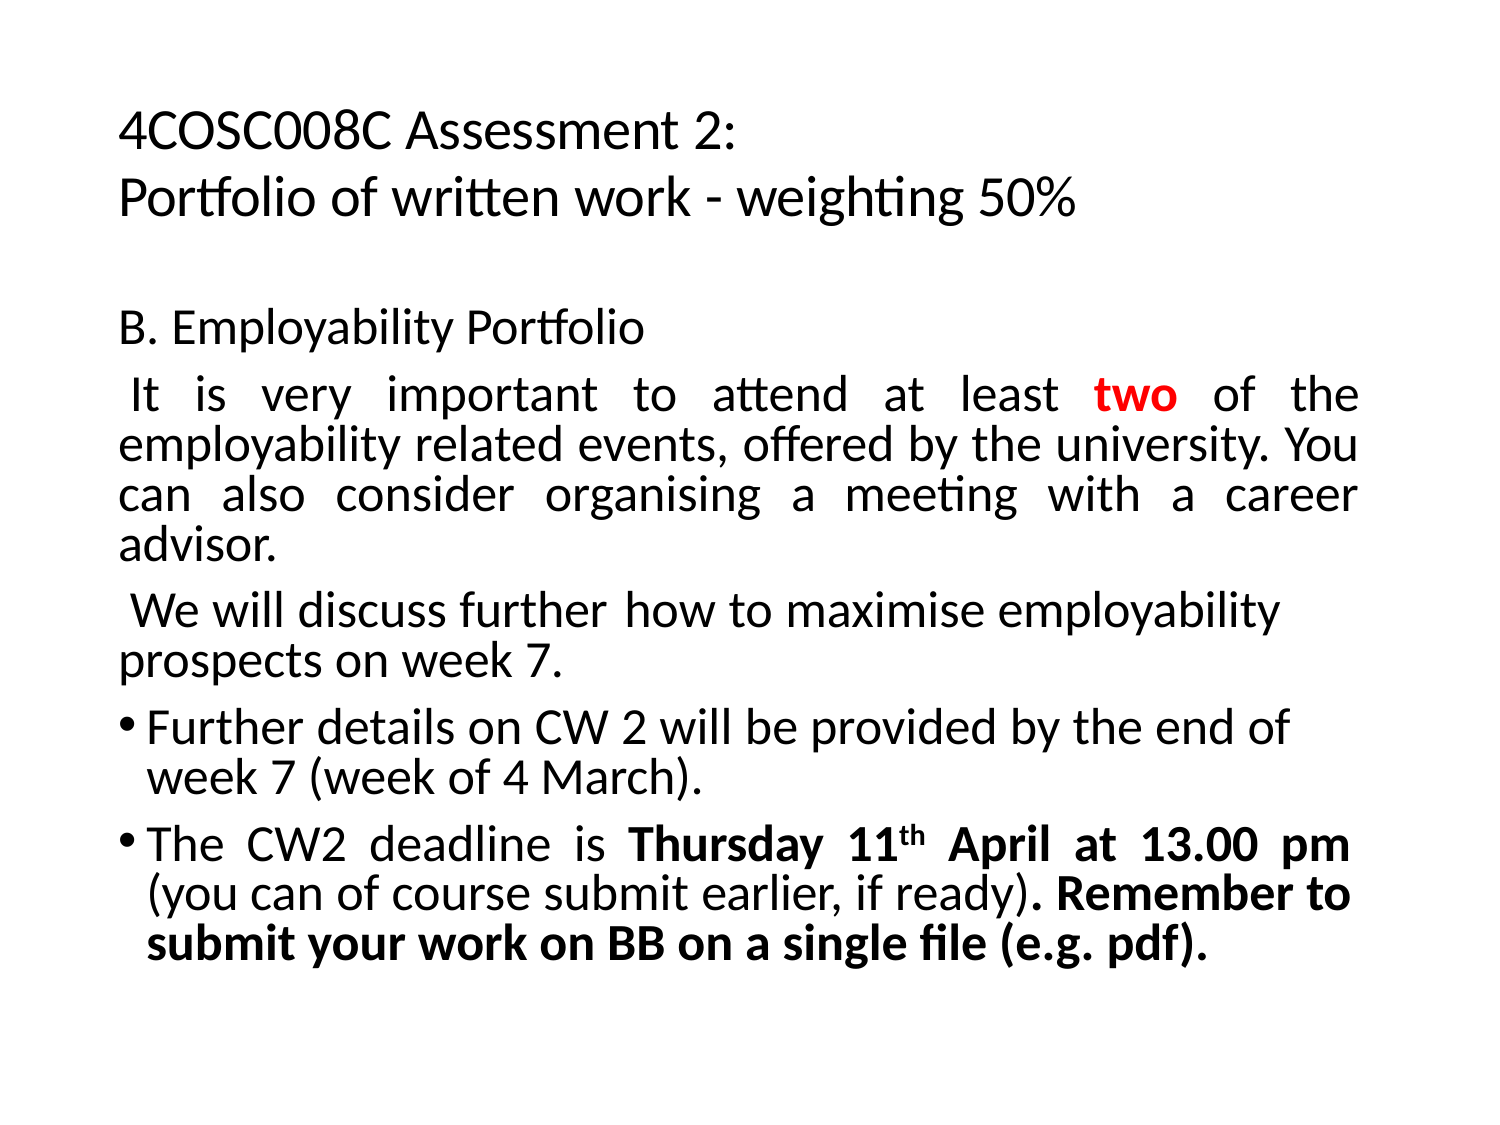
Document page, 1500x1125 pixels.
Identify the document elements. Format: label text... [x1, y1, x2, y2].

text_box B. Employability Portfolio It is very important to attend at least two of the employability related events, offered by the university. You can also consider organising a meeting with a career advisor. We will discuss further how to maximise employability prospects on week 7. Further details on CW 2 will be provided by the end of week 7 (week of 4 March). The CW2 deadline is Thursday 11th April at 13.00 pm (you can of course submit earlier, if ready). Remember to submit your work on BB on a single file (e.g. pdf). [116, 286, 1360, 971]
title 4COSC008C Assessment 2: Portfolio of written work - weighting 50% [87, 70, 1274, 283]
